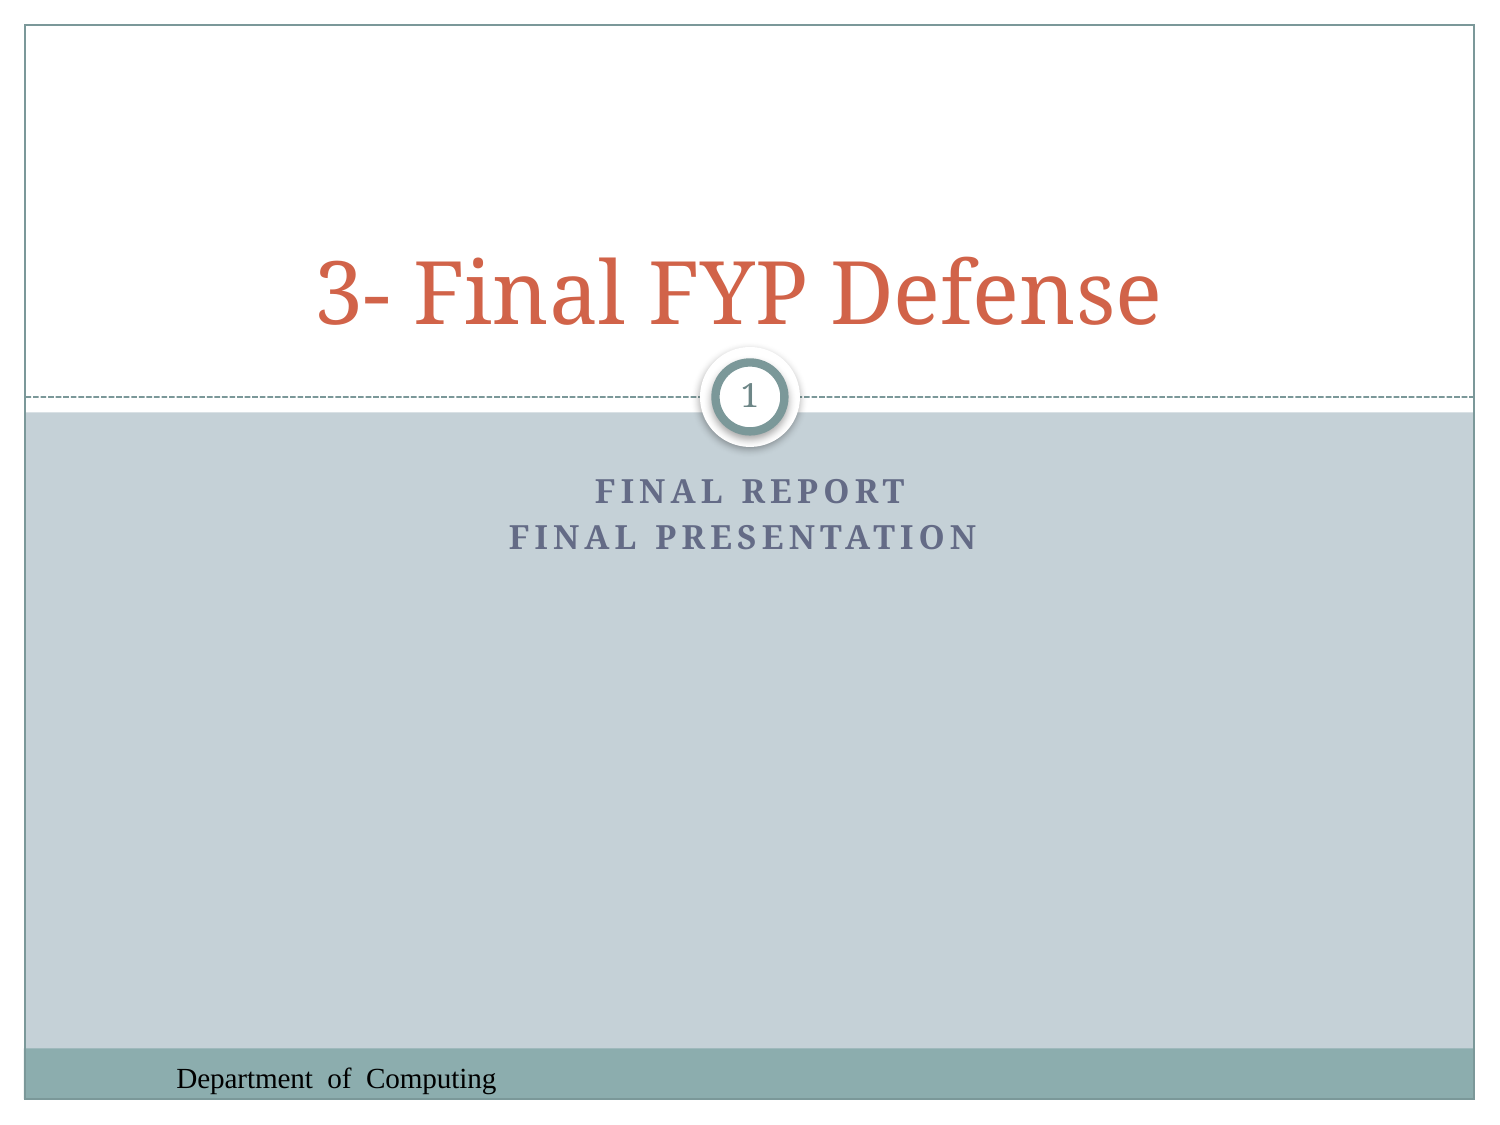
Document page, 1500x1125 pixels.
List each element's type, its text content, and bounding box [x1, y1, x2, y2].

footer Department of Computing [50, 1051, 638, 1112]
title 3- Final FYP Defense [112, 62, 1388, 350]
slide_number 1 [712, 360, 788, 434]
subtitle Final Report Final Presentation [225, 462, 1275, 750]
